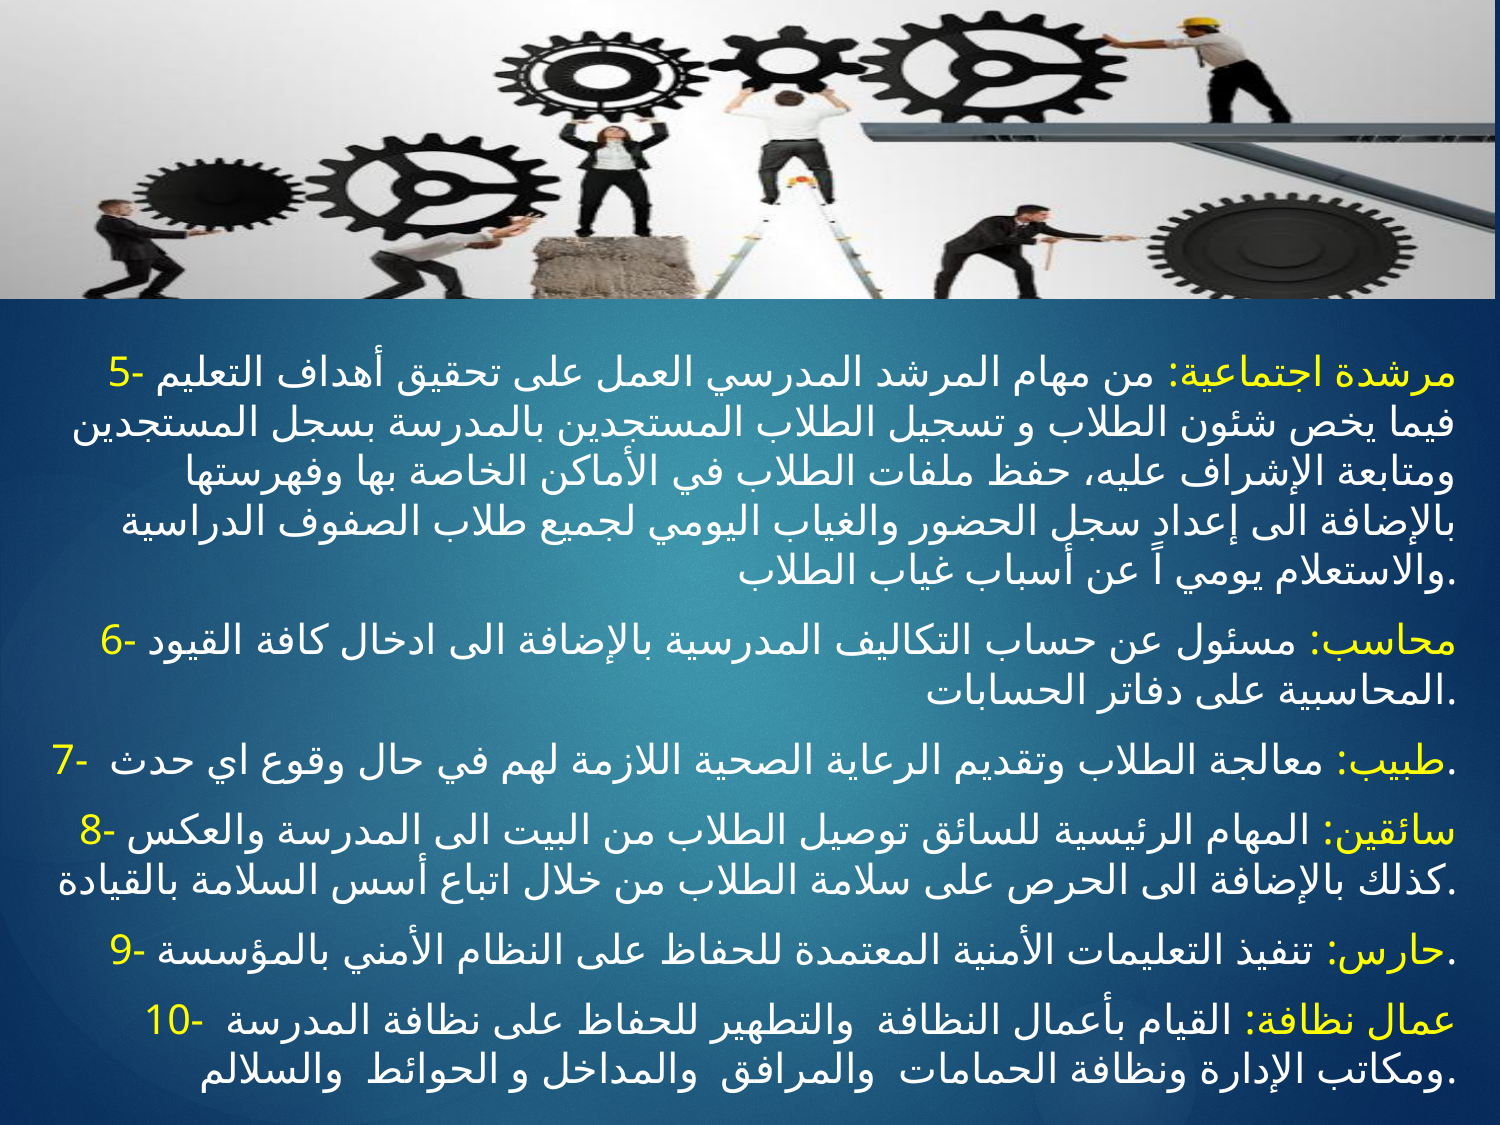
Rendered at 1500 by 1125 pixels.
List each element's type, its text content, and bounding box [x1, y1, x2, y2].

picture [0, 0, 1495, 299]
list 5- مرشدة اجتماعية: من مهام المرشد المدرسي العمل على تحقيق أهداف التعليم فيما يخص شئون الطلاب و تسجيل الطلاب المستجدين بالمدرسة بسجل المستجدين ومتابعة الإشراف عليه، حفظ ملفات الطلاب في الأماكن الخاصة بها وفهرستها بالإضافة الى إعداد سجل الحضور والغياب اليومي لجميع طلاب الصفوف الدراسية والاستعلام يومي اً عن أسباب غياب الطلاب. 6- محاسب: مسئول عن حساب التكاليف المدرسية بالإضافة الى ادخال كافة القيود المحاسبية على دفاتر الحسابات. 7- طبيب: معالجة الطلاب وتقديم الرعاية الصحية اللازمة لهم في حال وقوع اي حدث. 8- سائقين: المهام الرئيسية للسائق توصيل الطلاب من البيت الى المدرسة والعكس كذلك بالإضافة الى الحرص على سلامة الطلاب من خلال اتباع أسس السلامة بالقيادة. 9- حارس: تنفيذ التعليمات الأمنية المعتمدة للحفاظ على النظام الأمني بالمؤسسة. 10- عمال نظافة: القيام بأعمال النظافة والتطهير للحفاظ على نظافة المدرسة ومكاتب الإدارة ونظافة الحمامات والمرافق والمداخل و الحوائط والسلالم. [29, 338, 1473, 1118]
